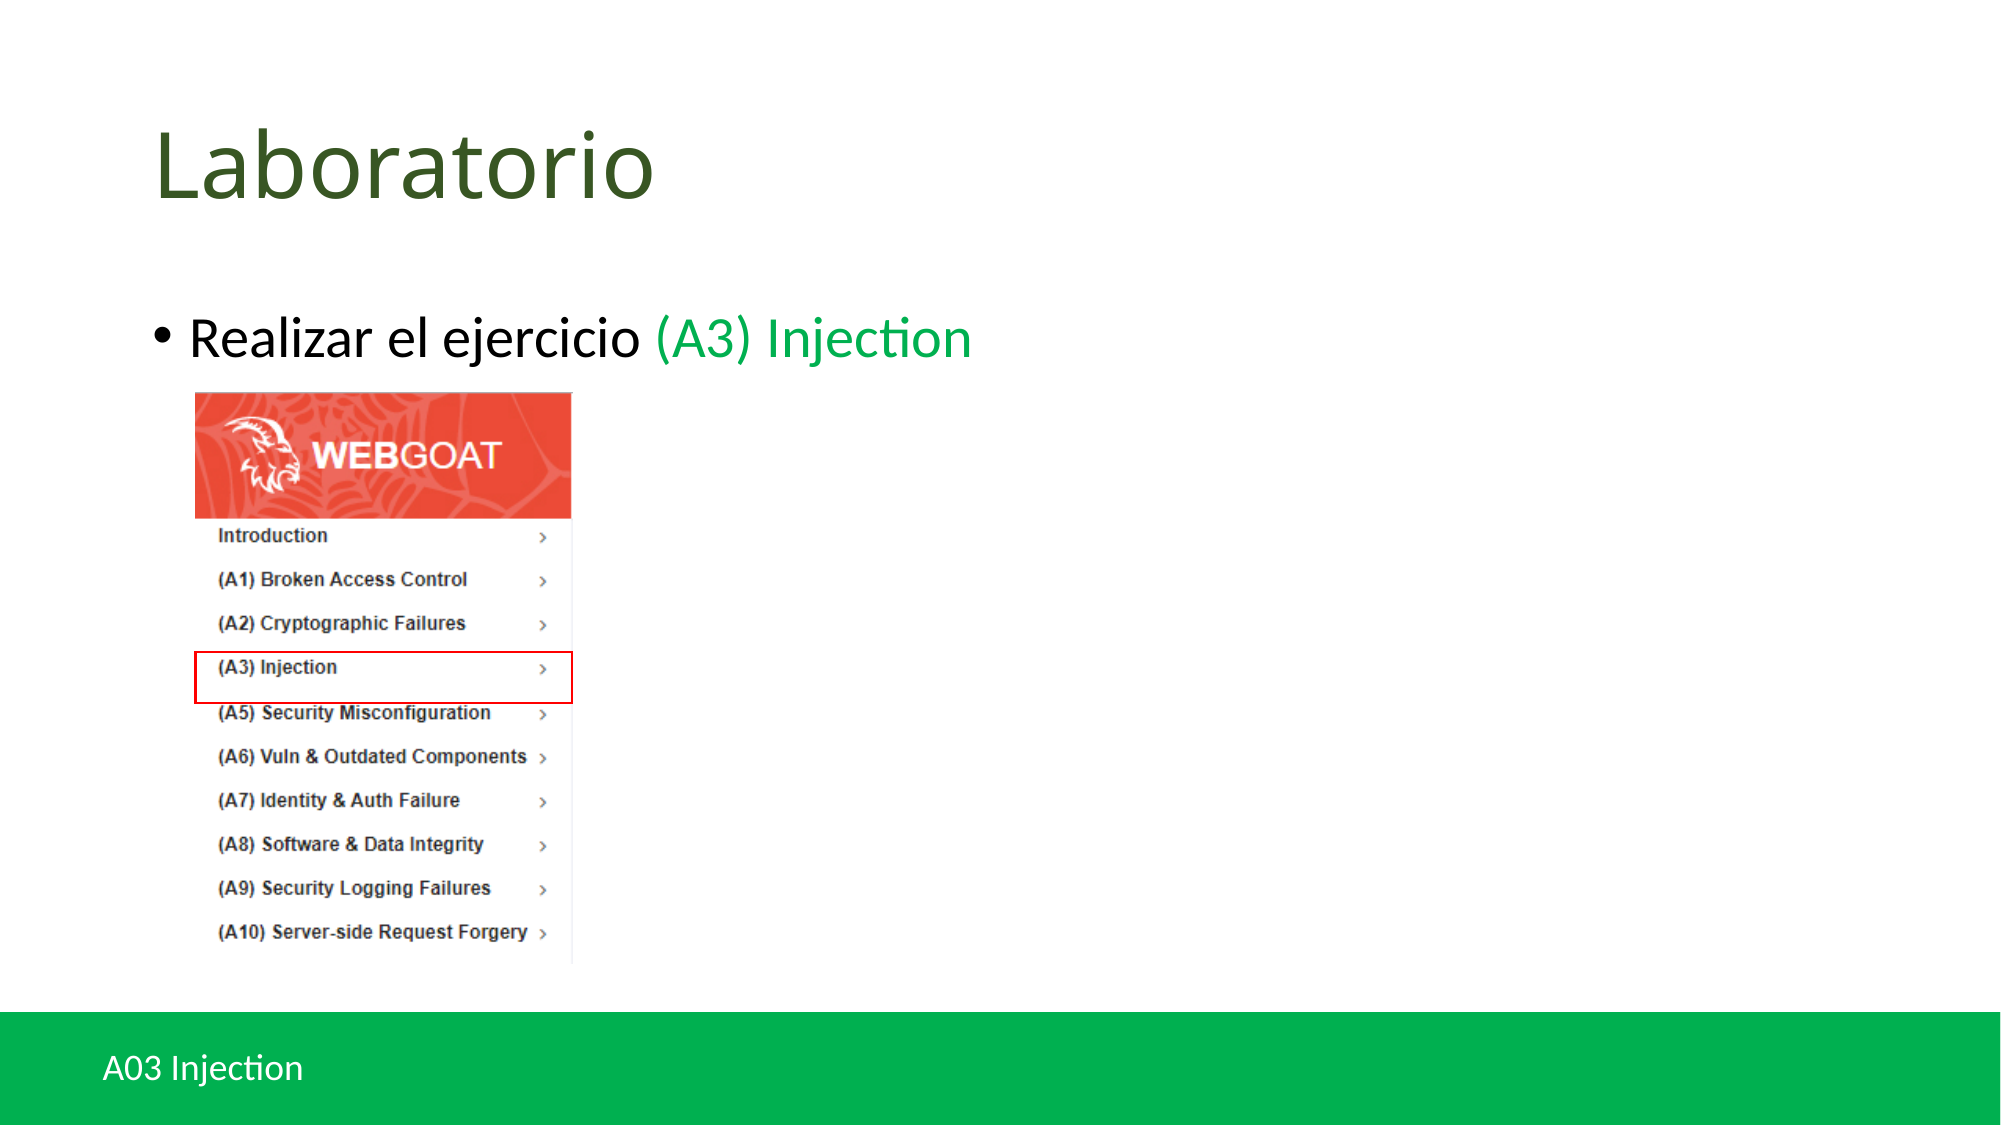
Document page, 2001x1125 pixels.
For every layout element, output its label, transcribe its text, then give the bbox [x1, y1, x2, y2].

picture [195, 392, 573, 964]
list Realizar el ejercicio (A3) Injection [137, 299, 1863, 1014]
title Laboratorio [137, 59, 1863, 278]
